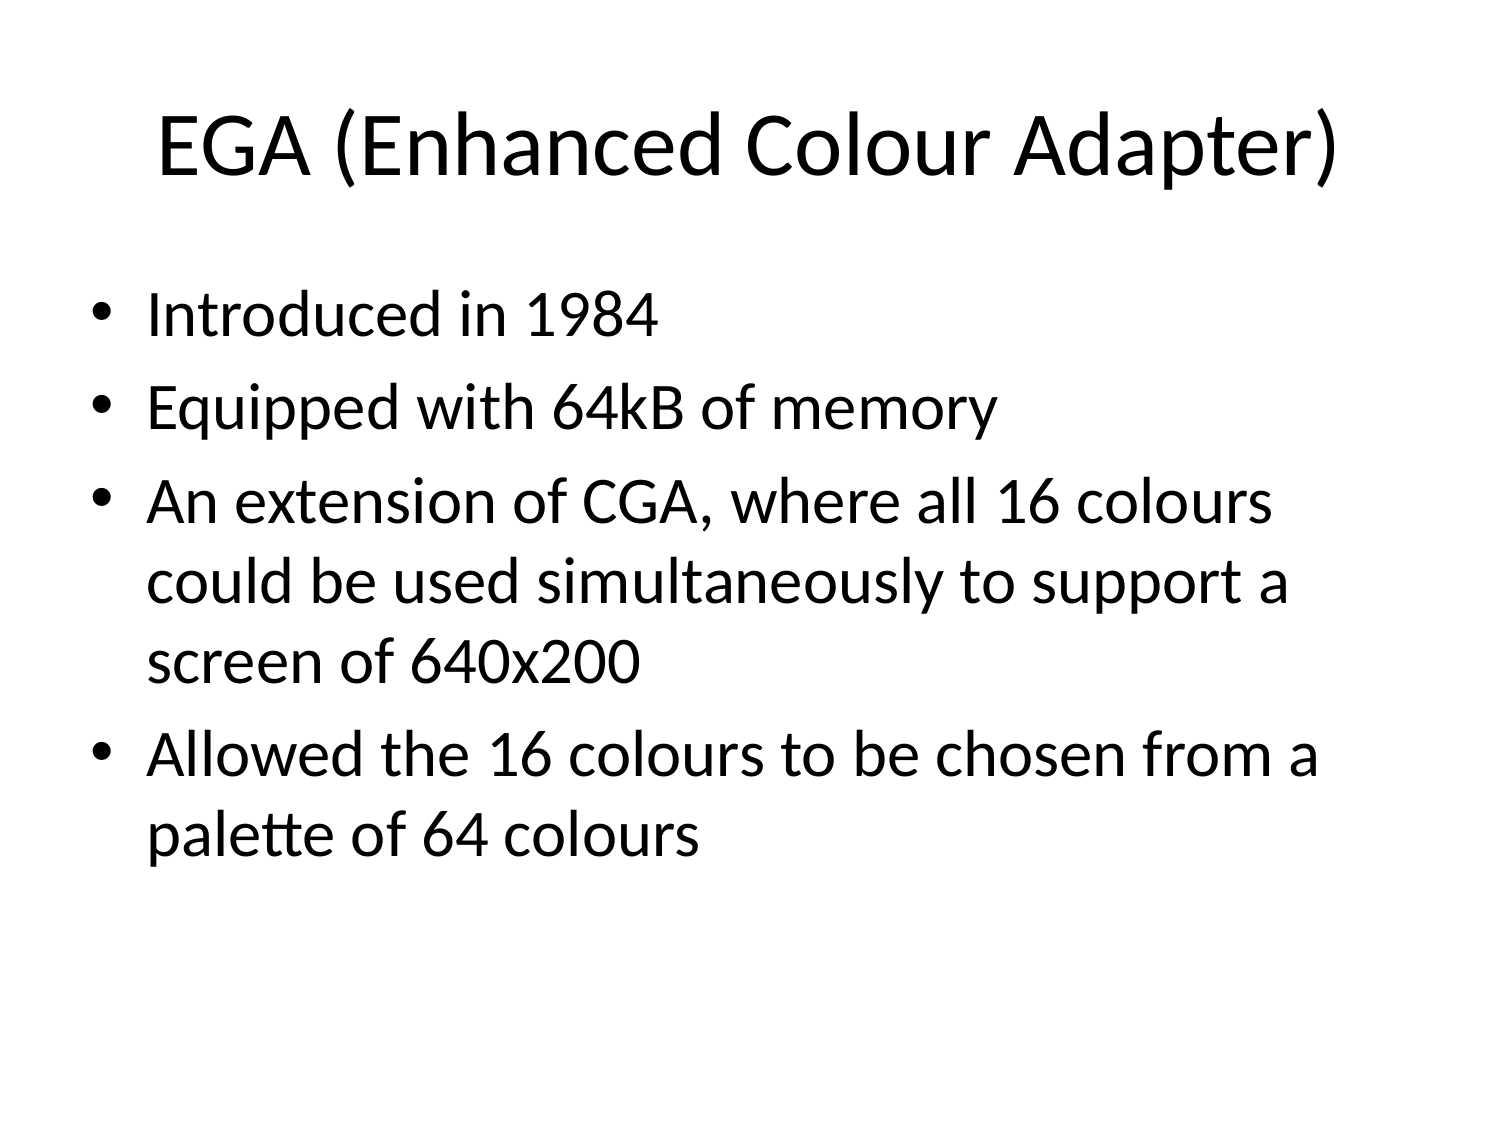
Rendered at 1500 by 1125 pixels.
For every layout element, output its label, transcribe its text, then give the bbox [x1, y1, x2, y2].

title EGA (Enhanced Colour Adapter) [75, 45, 1425, 233]
list Introduced in 1984 Equipped with 64kB of memory An extension of CGA, where all 16 colours could be used simultaneously to support a screen of 640x200 Allowed the 16 colours to be chosen from a palette of 64 colours [75, 262, 1425, 1005]
